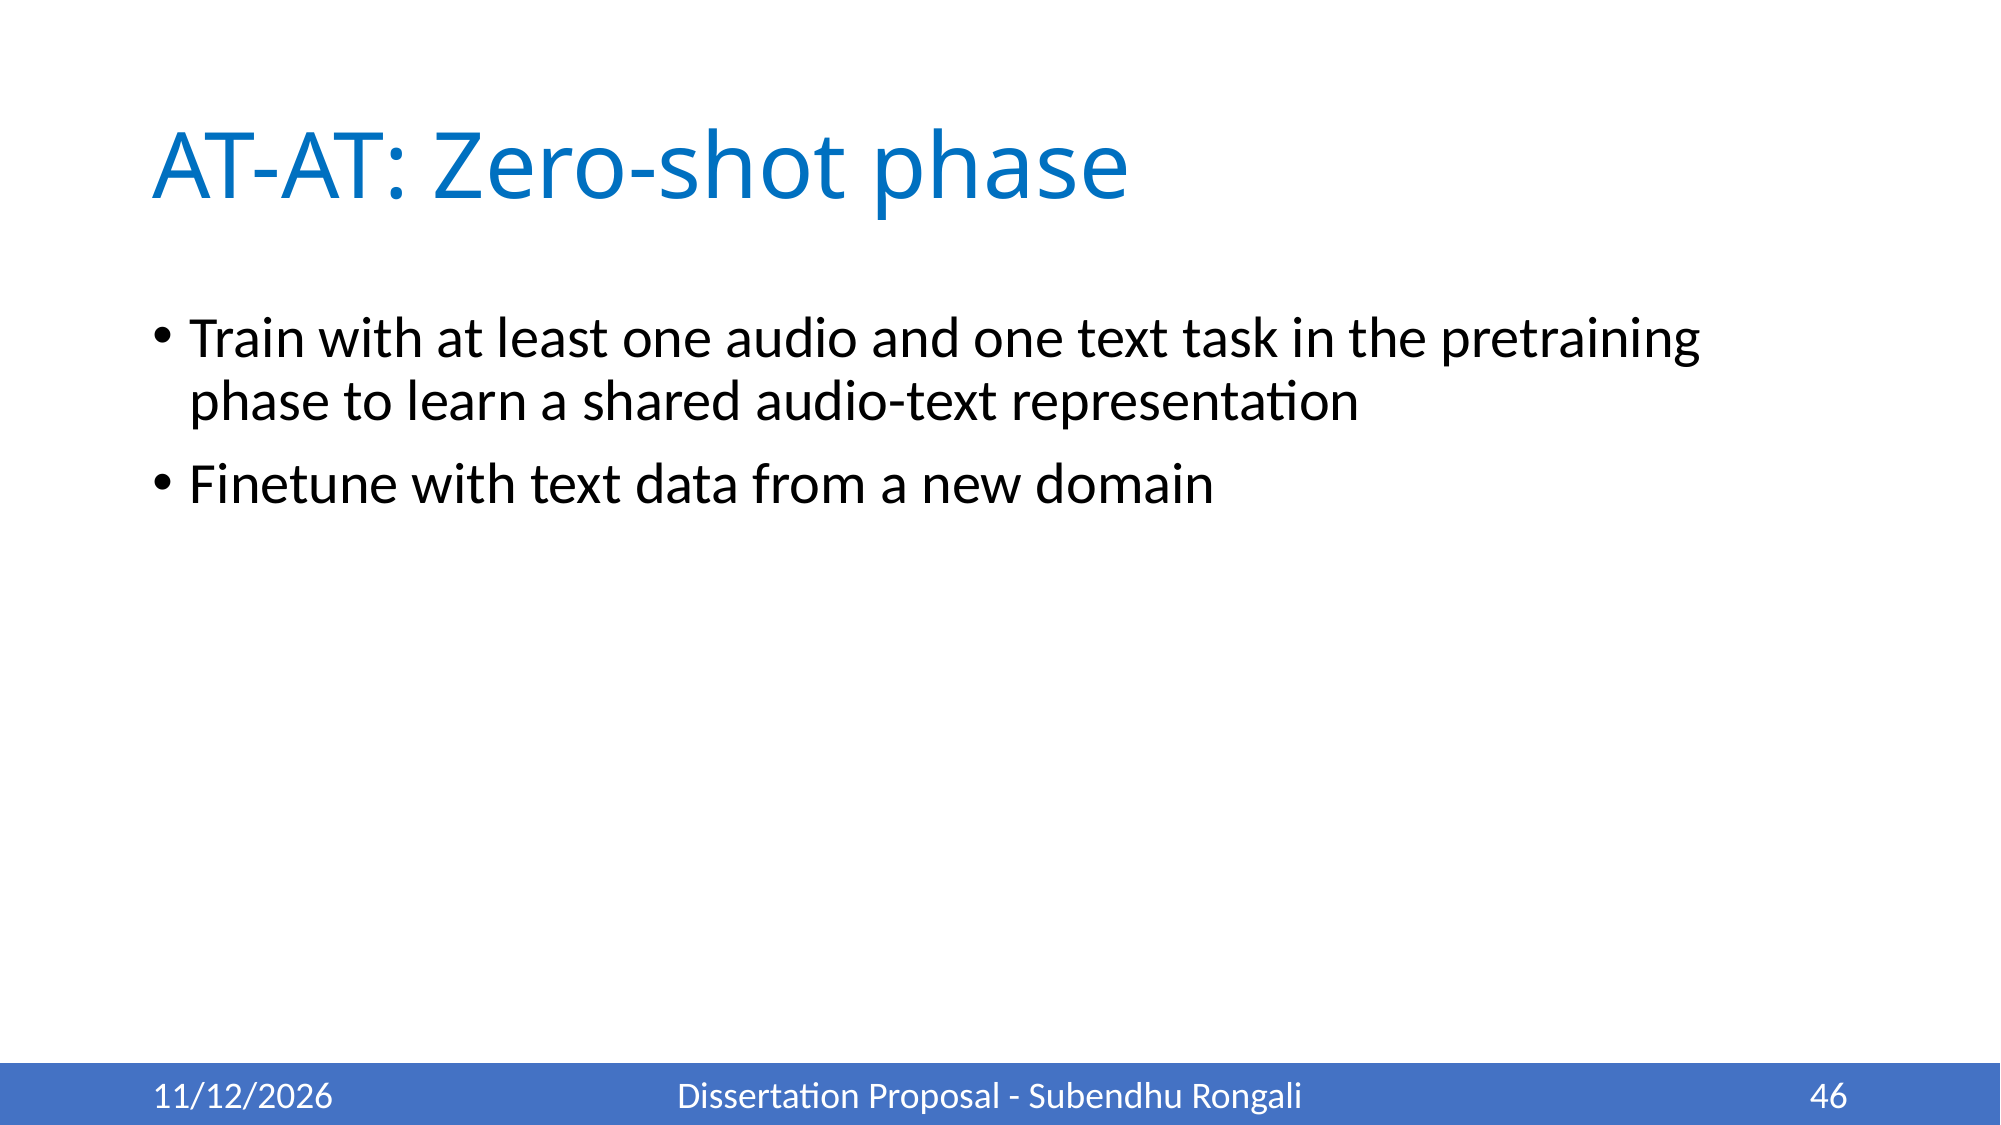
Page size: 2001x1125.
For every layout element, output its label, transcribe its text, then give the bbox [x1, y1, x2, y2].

footer Dissertation Proposal - Subendhu Rongali [662, 1063, 1338, 1123]
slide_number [137, 1063, 588, 1123]
list Train with at least one audio and one text task in the pretraining phase to learn a shared audio-text representation Finetune with text data from a new domain [137, 299, 1863, 1014]
slide_number 46 [1412, 1063, 1863, 1123]
title AT-AT: Zero-shot phase [137, 59, 1863, 278]
